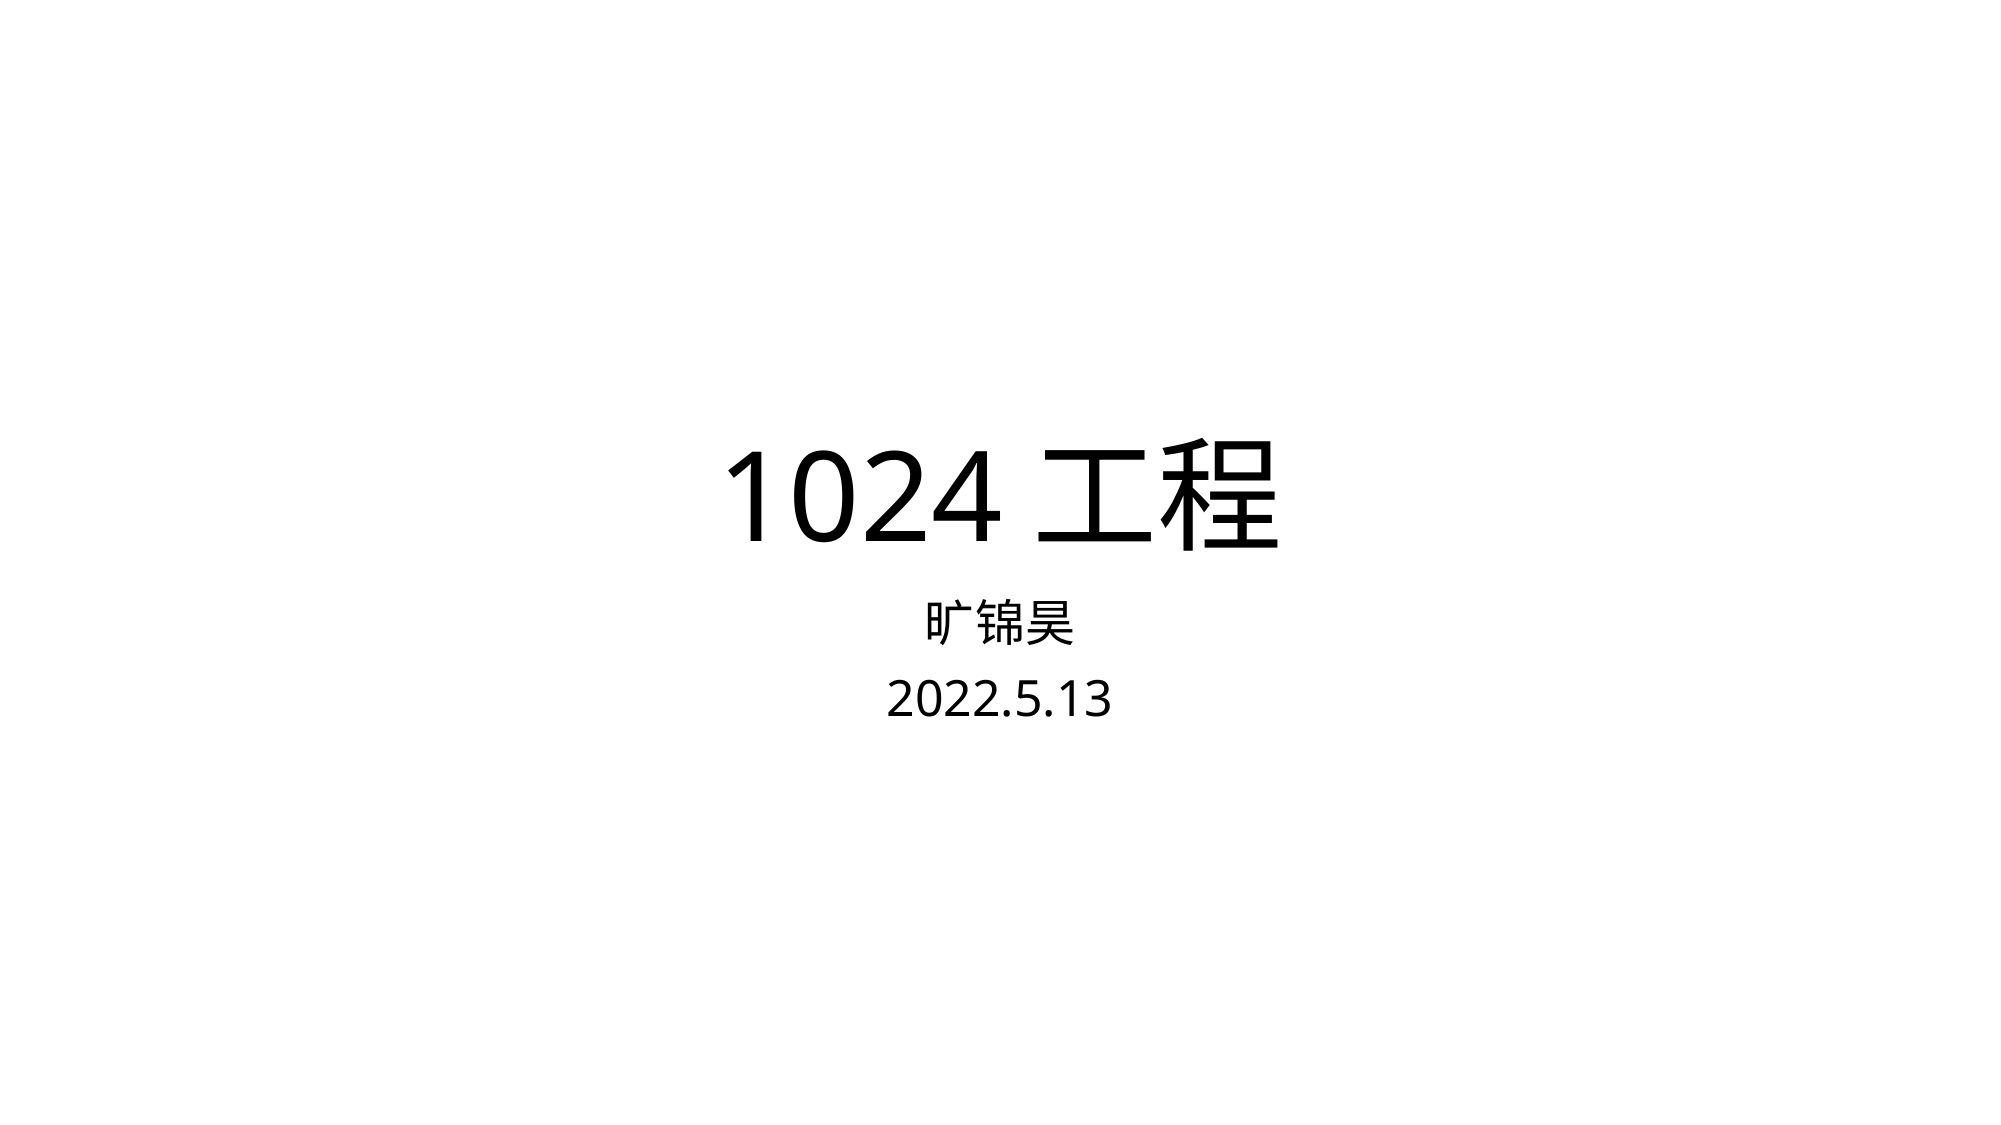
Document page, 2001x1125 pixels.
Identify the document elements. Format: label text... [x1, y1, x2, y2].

subtitle 旷锦昊 2022.5.13 [249, 590, 1750, 863]
title 1024工程 [249, 184, 1750, 576]
